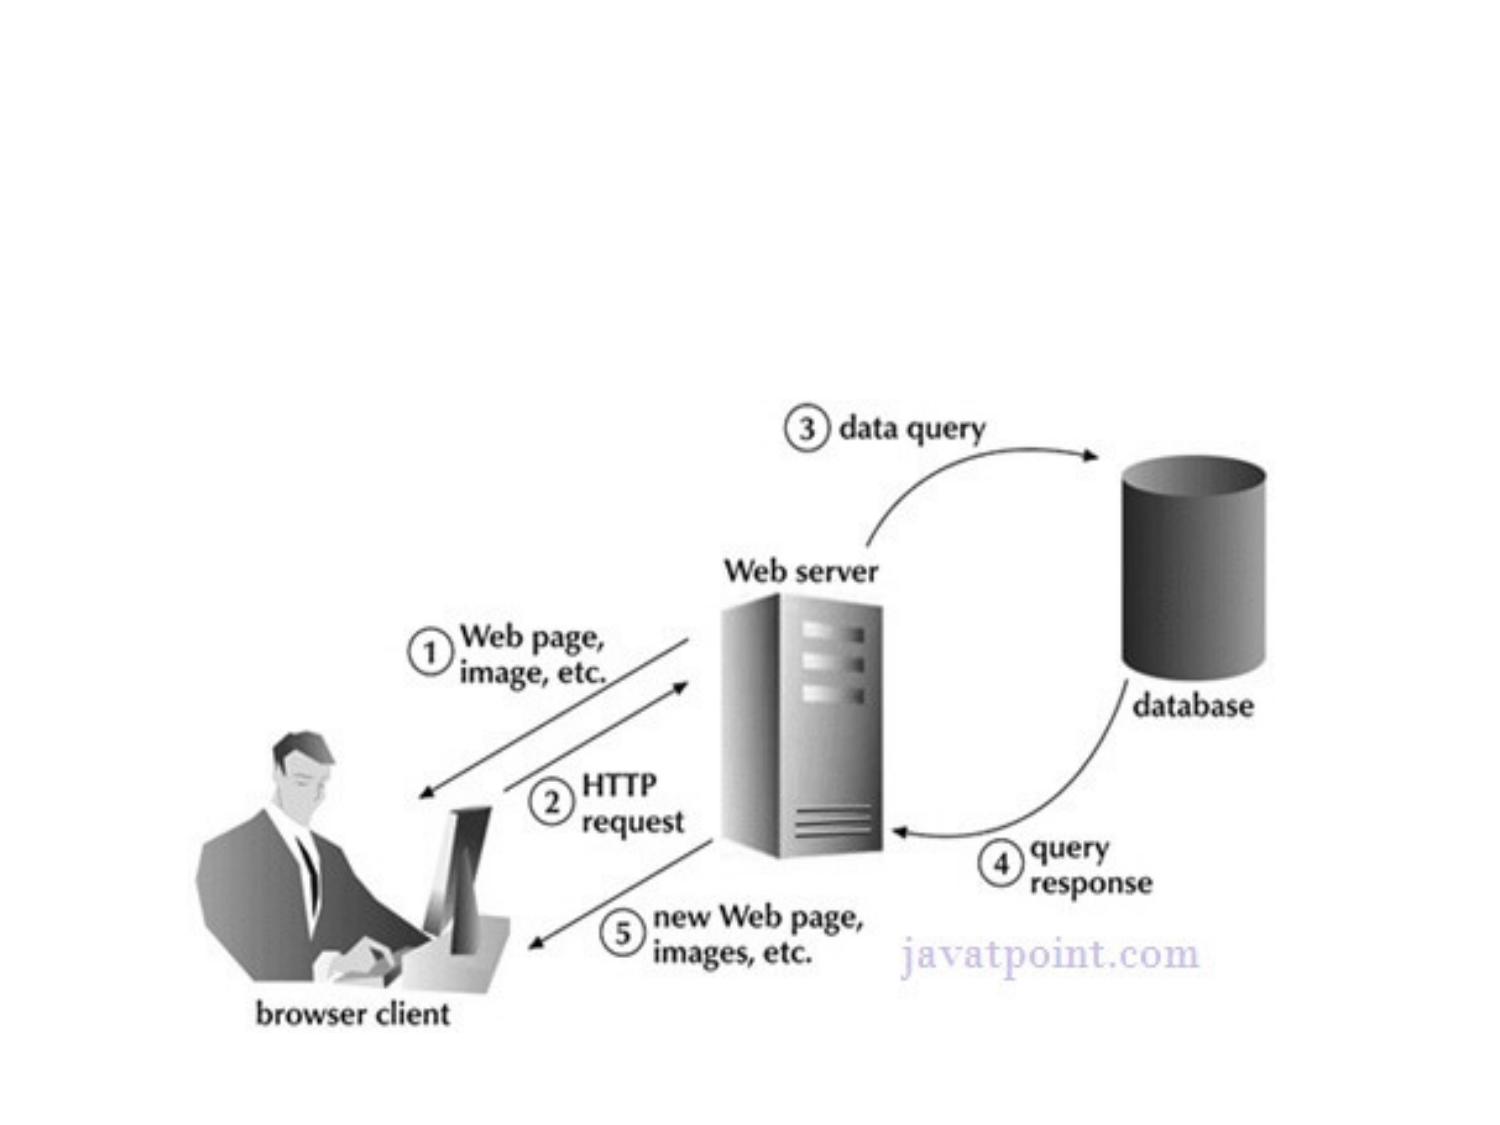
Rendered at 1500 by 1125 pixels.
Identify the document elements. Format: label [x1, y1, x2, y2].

picture [187, 399, 1276, 1033]
